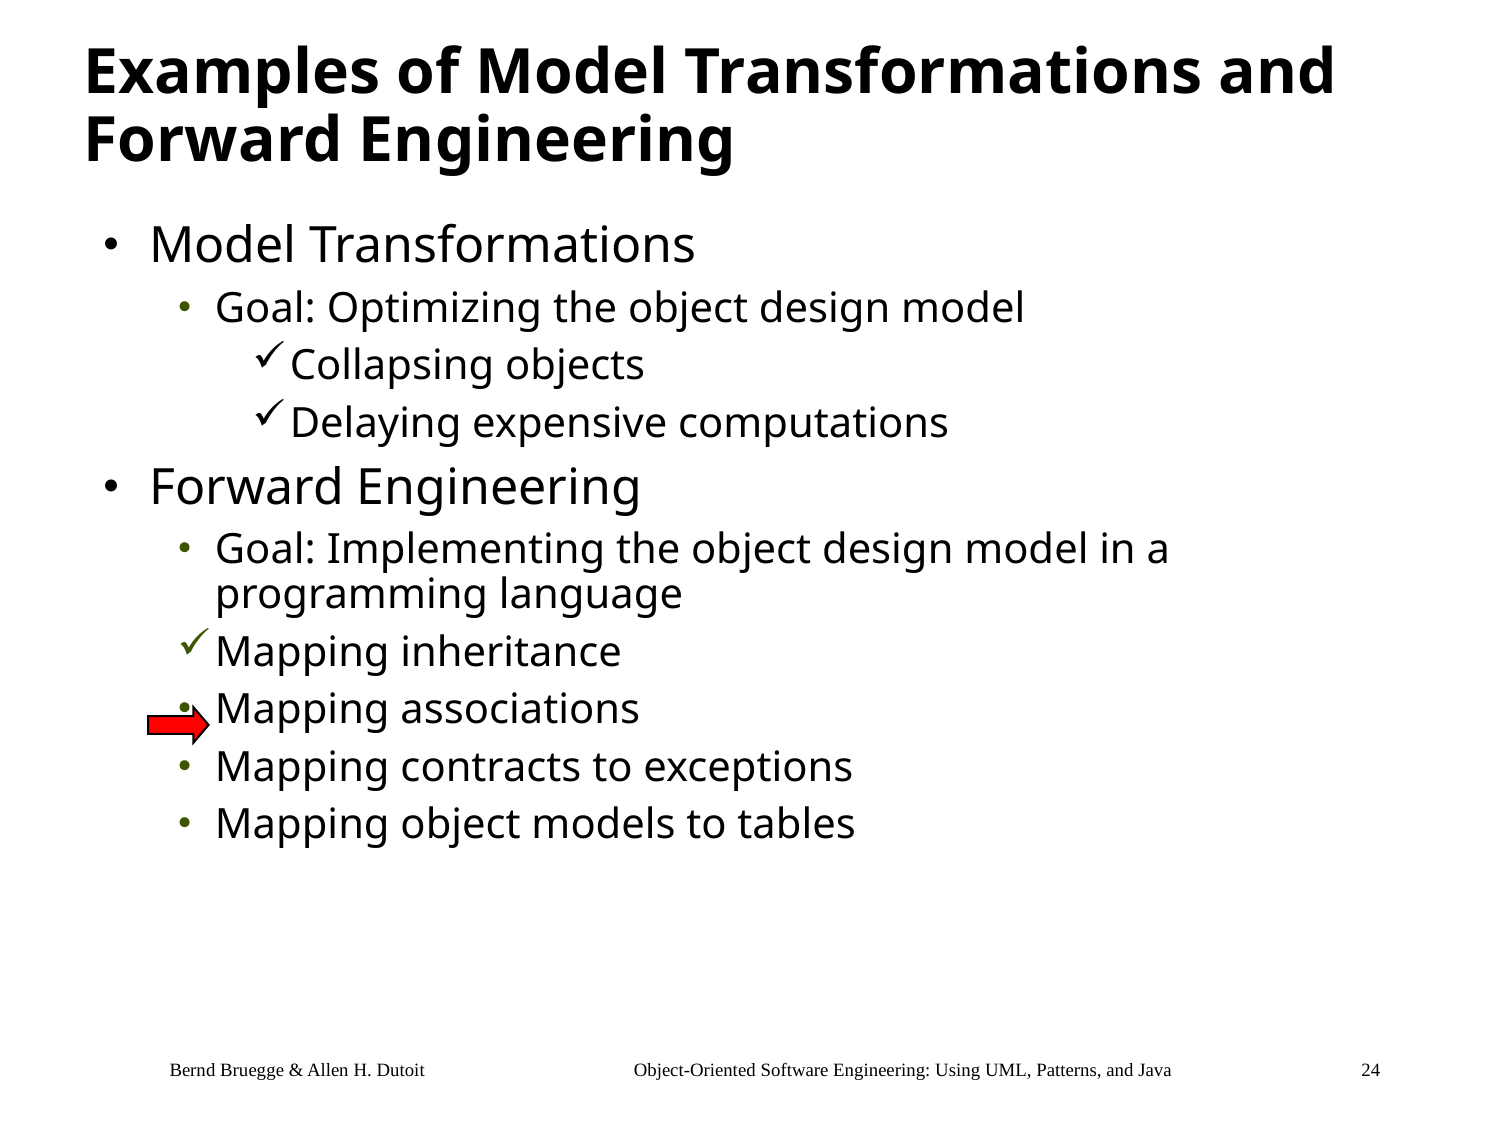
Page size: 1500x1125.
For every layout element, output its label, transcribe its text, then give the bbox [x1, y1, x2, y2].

list Model Transformations Goal: Optimizing the object design model Collapsing objects Delaying expensive computations Forward Engineering Goal: Implementing the object design model in a programming language Mapping inheritance Mapping associations Mapping contracts to exceptions Mapping object models to tables [86, 211, 1401, 1001]
text_box [148, 707, 209, 743]
title Examples of Model Transformations and Forward Engineering [68, 35, 1407, 179]
